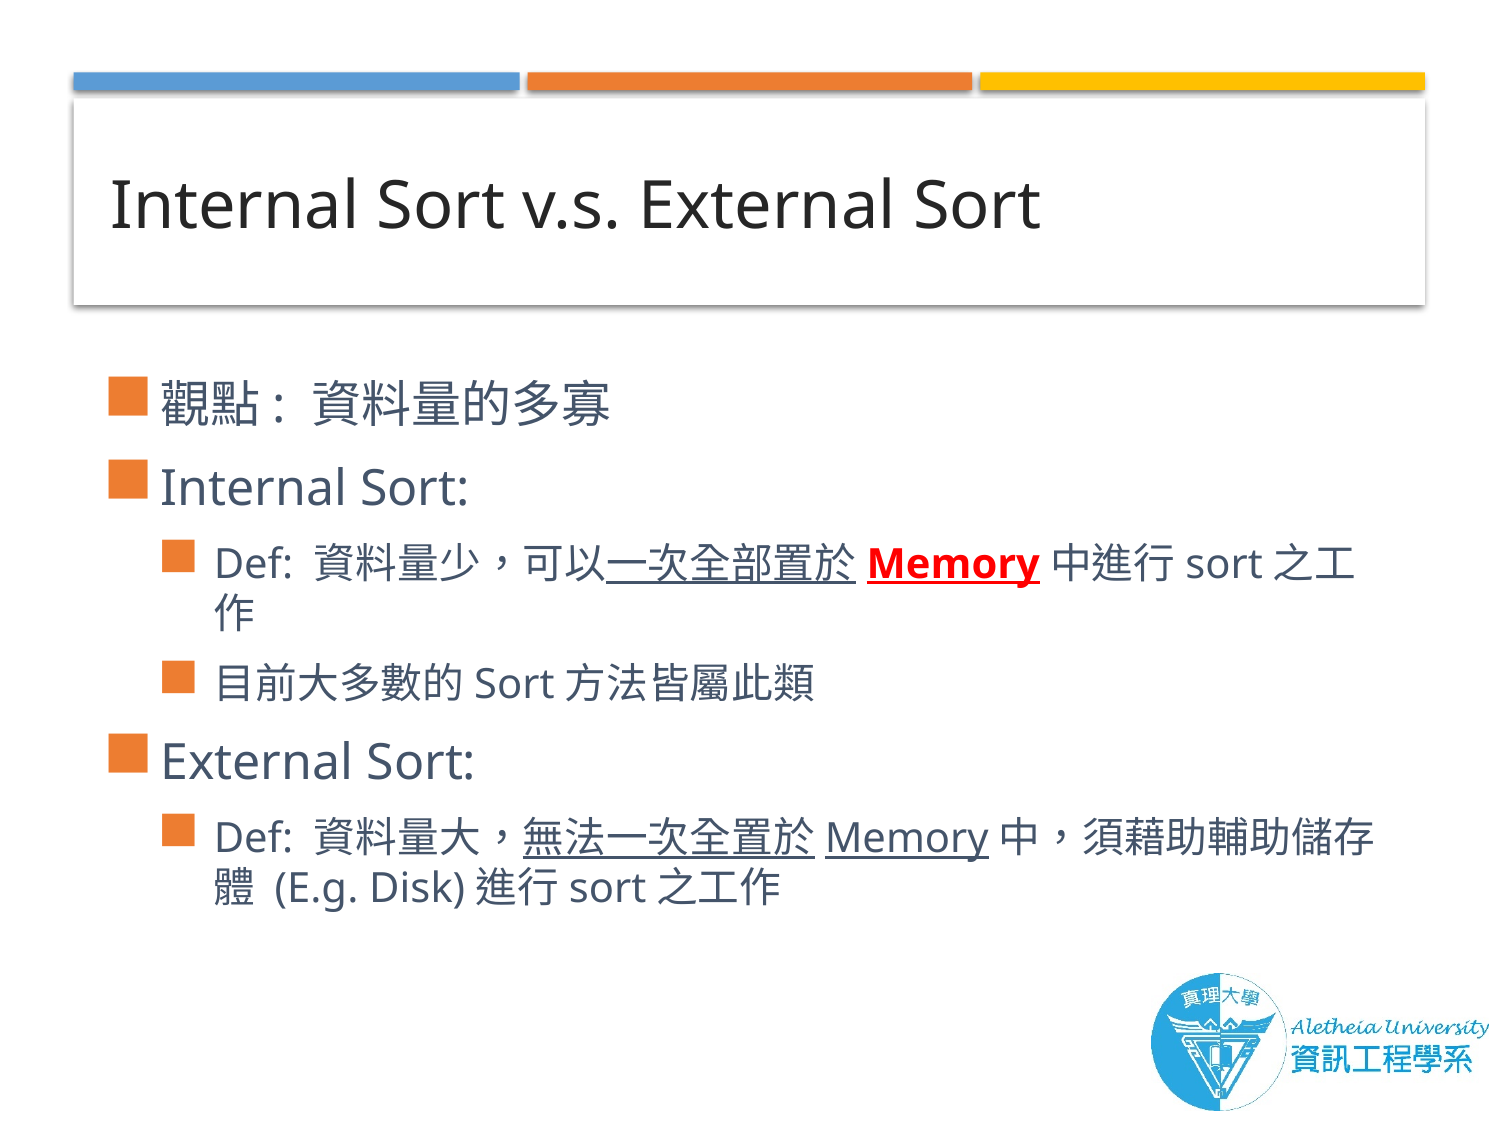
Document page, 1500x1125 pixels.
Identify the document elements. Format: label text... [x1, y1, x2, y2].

list 觀點: 資料量的多寡 Internal Sort: Def: 資料量少，可以一次全部置於Memory中進行sort之工作 目前大多數的Sort方法皆屬此類 External Sort: Def: 資料量大，無法一次全置於Memory中，須藉助輔助儲存體 (E.g. Disk)進行sort之工作 [95, 365, 1406, 962]
picture [1151, 973, 1489, 1111]
title Internal Sort v.s. External Sort [95, 112, 1406, 291]
